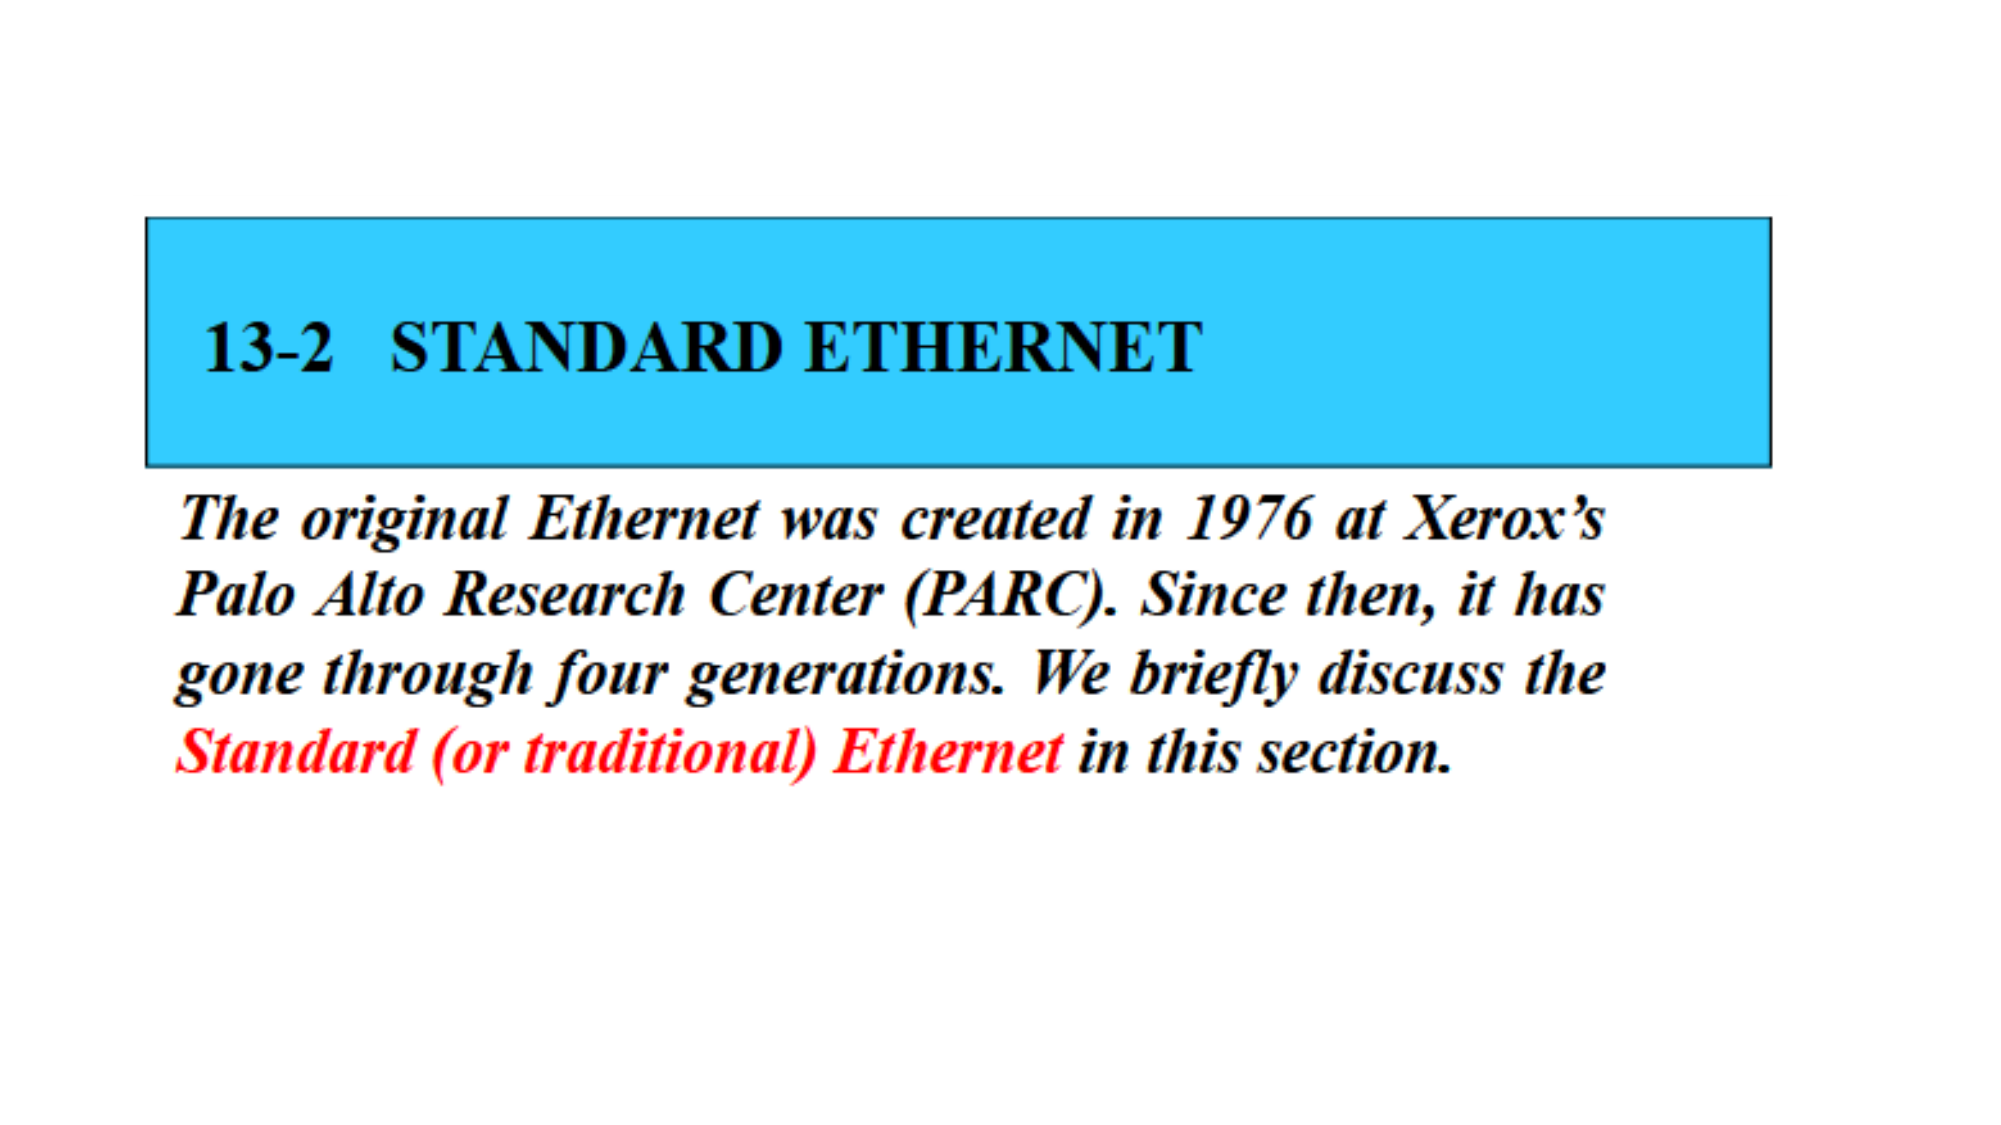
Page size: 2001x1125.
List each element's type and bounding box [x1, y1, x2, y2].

picture [133, 194, 1788, 802]
